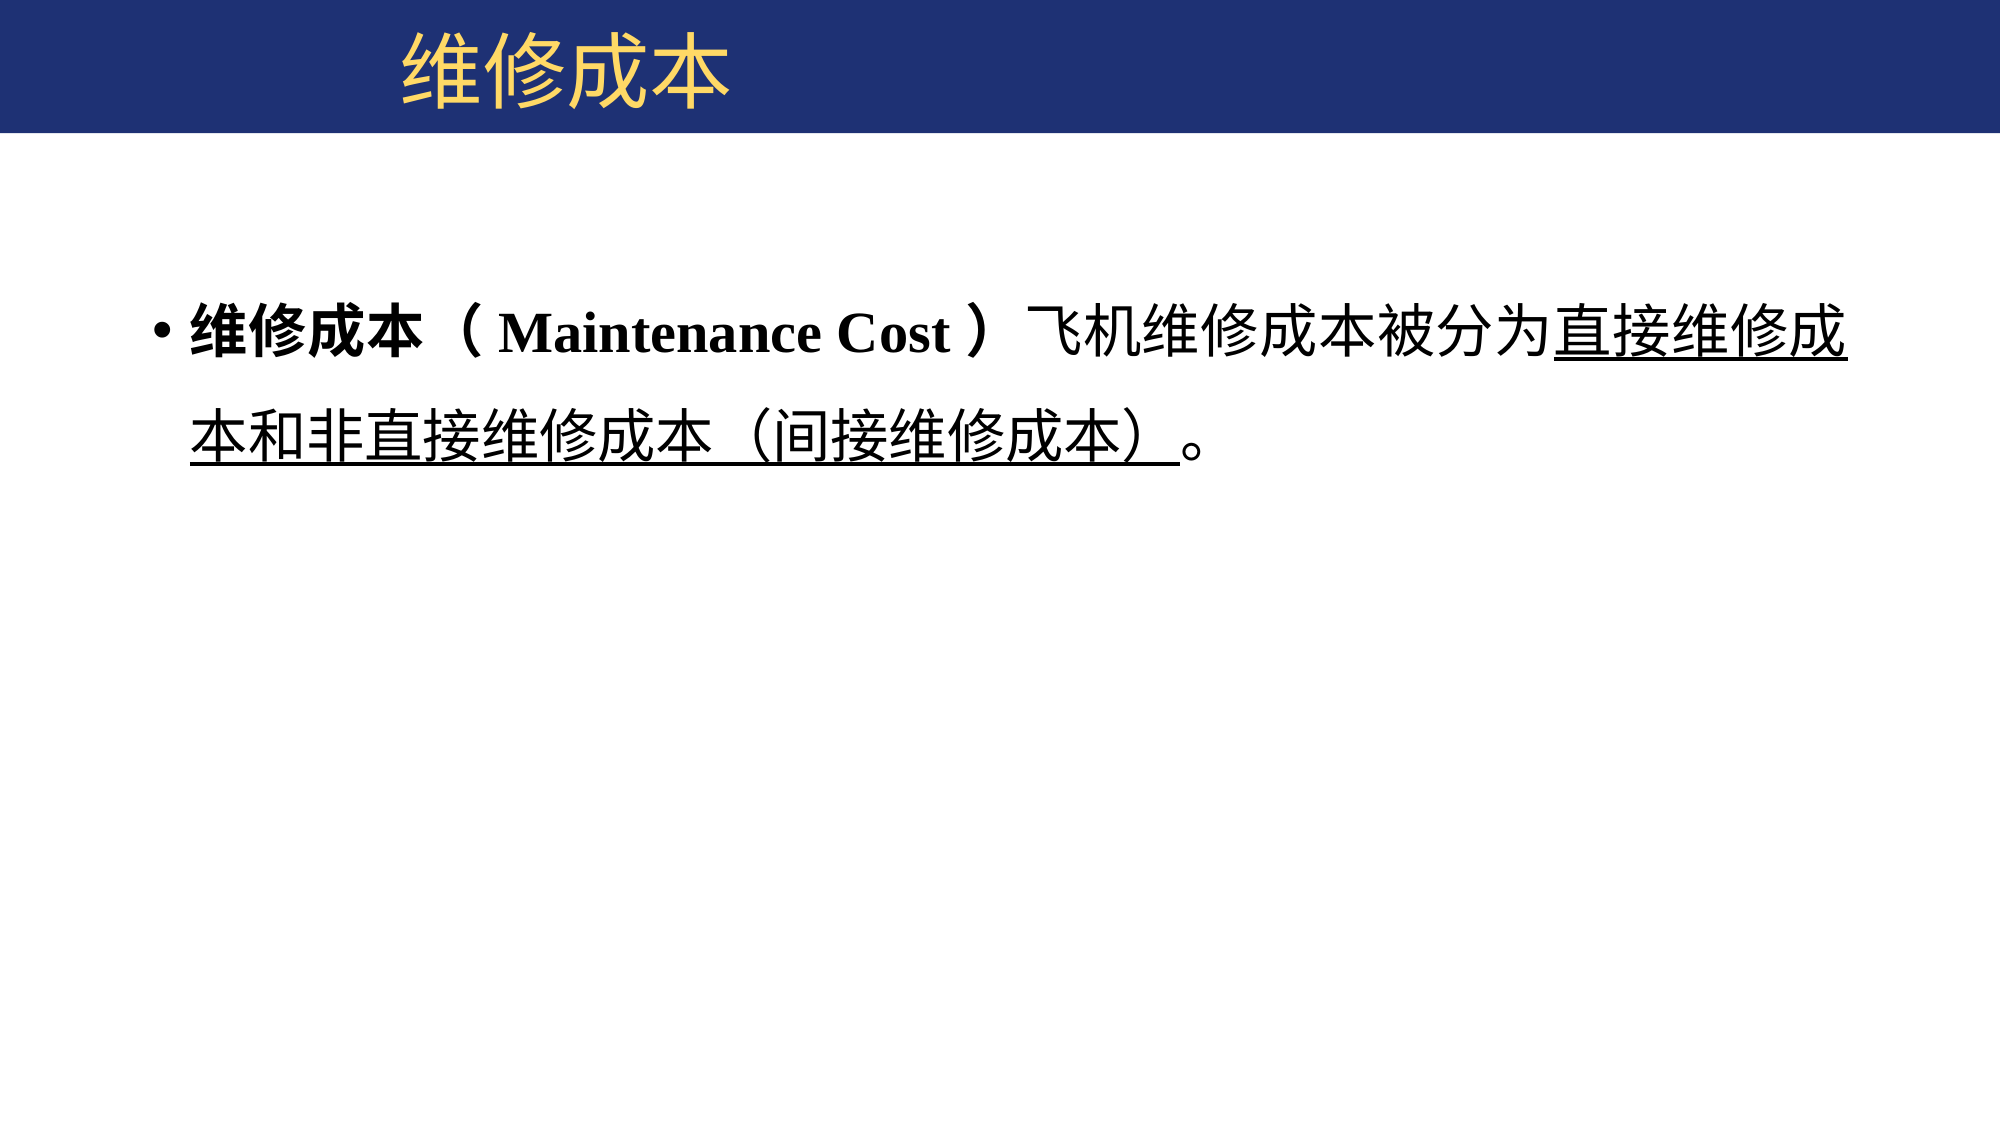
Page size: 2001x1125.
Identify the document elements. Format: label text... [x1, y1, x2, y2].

title 维修成本 [137, 0, 1863, 183]
text_box [1863, 0, 2000, 134]
list 维修成本（Maintenance Cost）飞机维修成本被分为直接维修成本和非直接维修成本（间接维修成本）。 [137, 251, 1863, 966]
text_box [0, 0, 137, 134]
